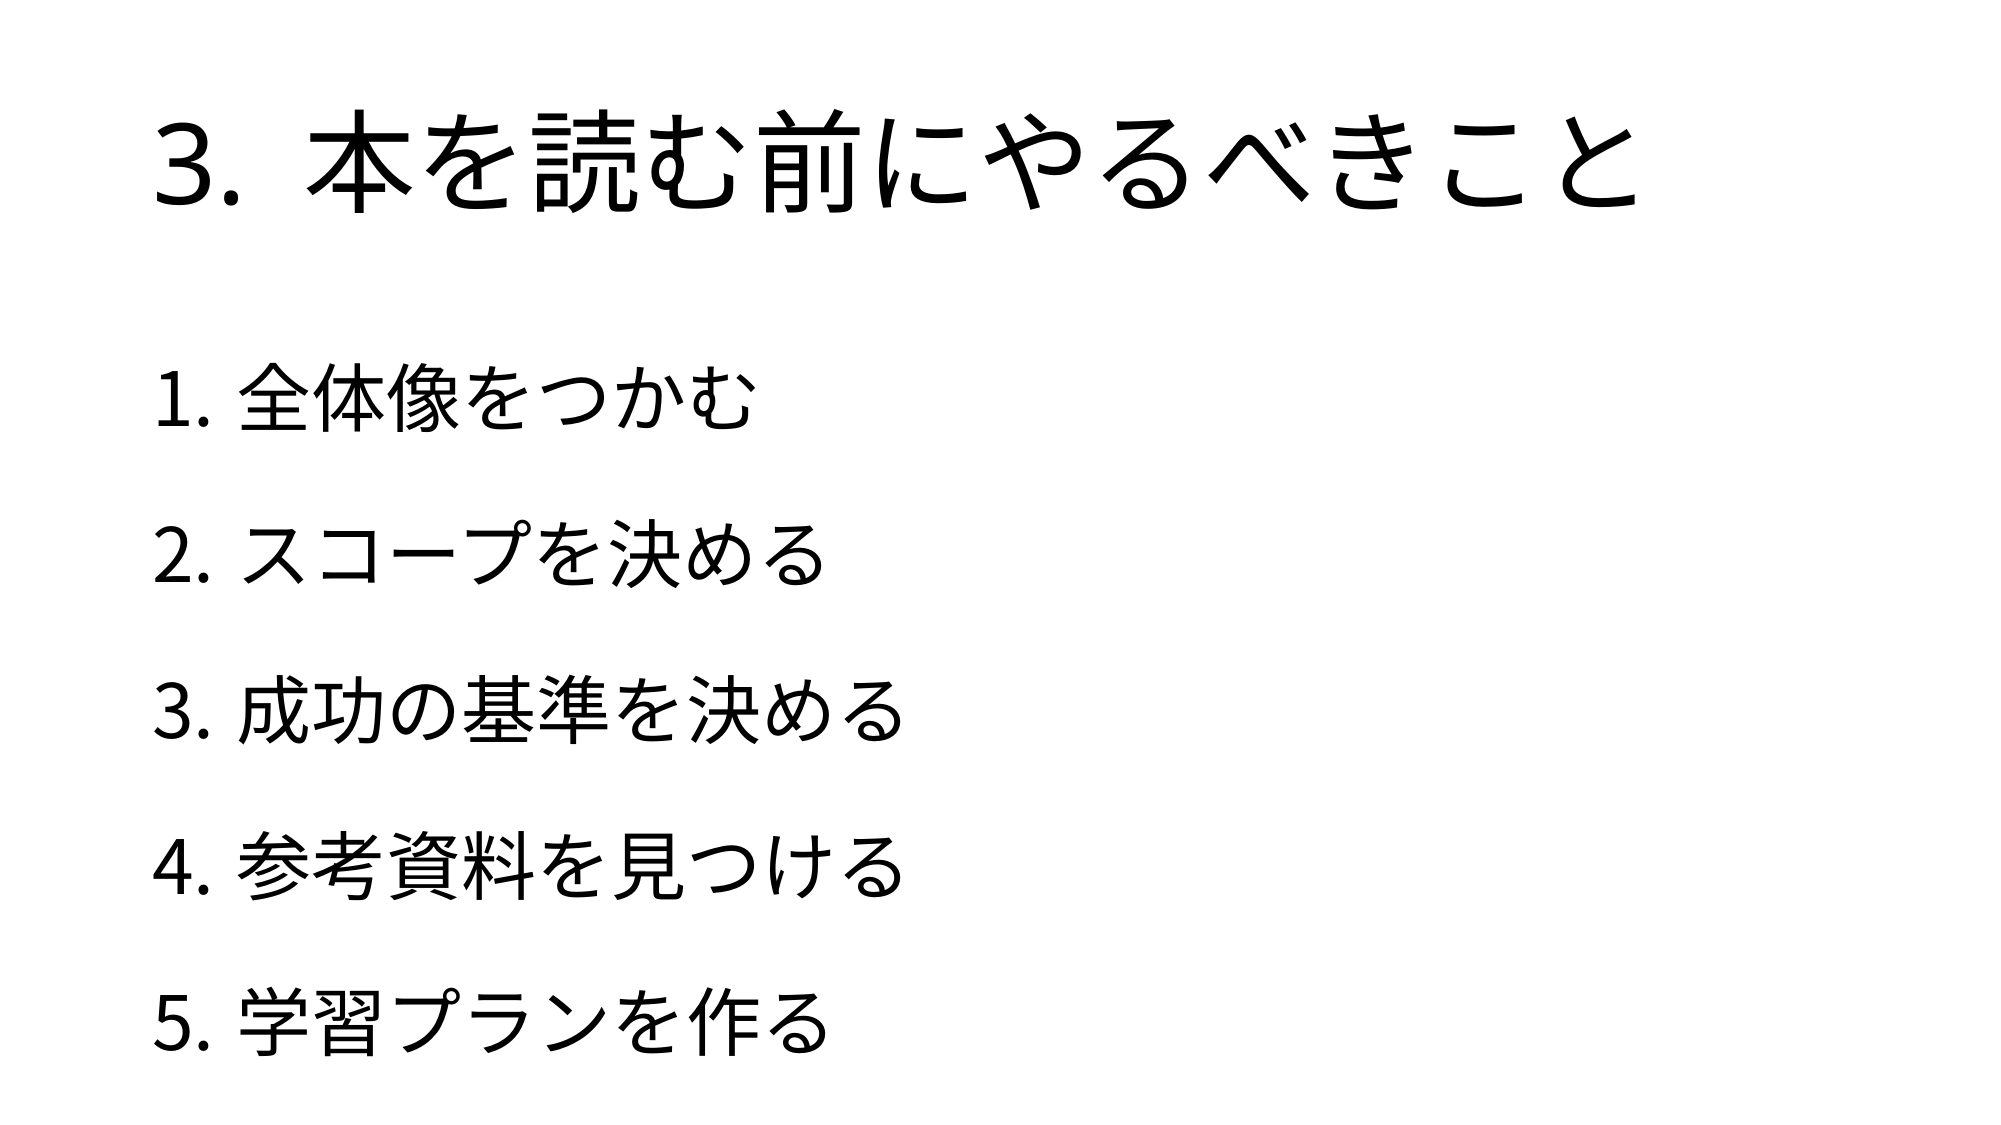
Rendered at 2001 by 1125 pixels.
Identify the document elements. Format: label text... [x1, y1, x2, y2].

list 全体像をつかむ スコープを決める 成功の基準を決める 参考資料を見つける 学習プランを作る [137, 299, 1863, 1125]
title 3. 本を読む前にやるべきこと [137, 59, 1863, 278]
